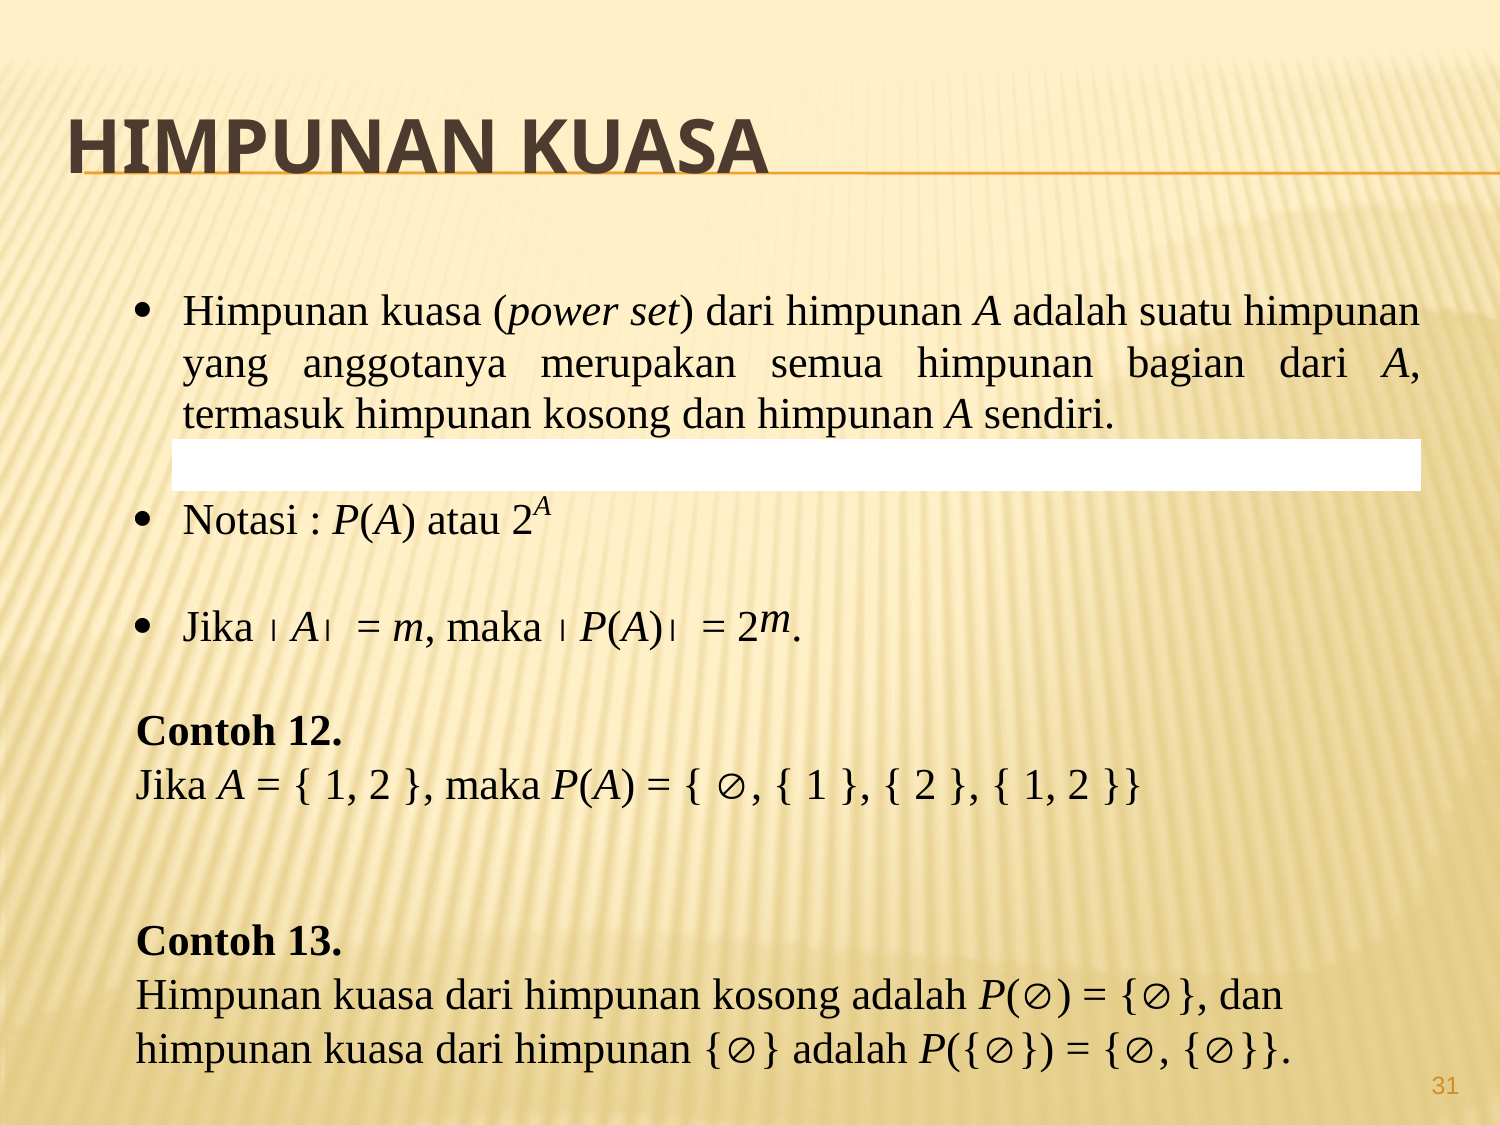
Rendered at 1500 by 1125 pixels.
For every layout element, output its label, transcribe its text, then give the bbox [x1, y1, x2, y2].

slide_number 31 [1431, 1061, 1475, 1103]
title Himpunan Kuasa [50, 75, 1475, 213]
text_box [135, 280, 1423, 1125]
